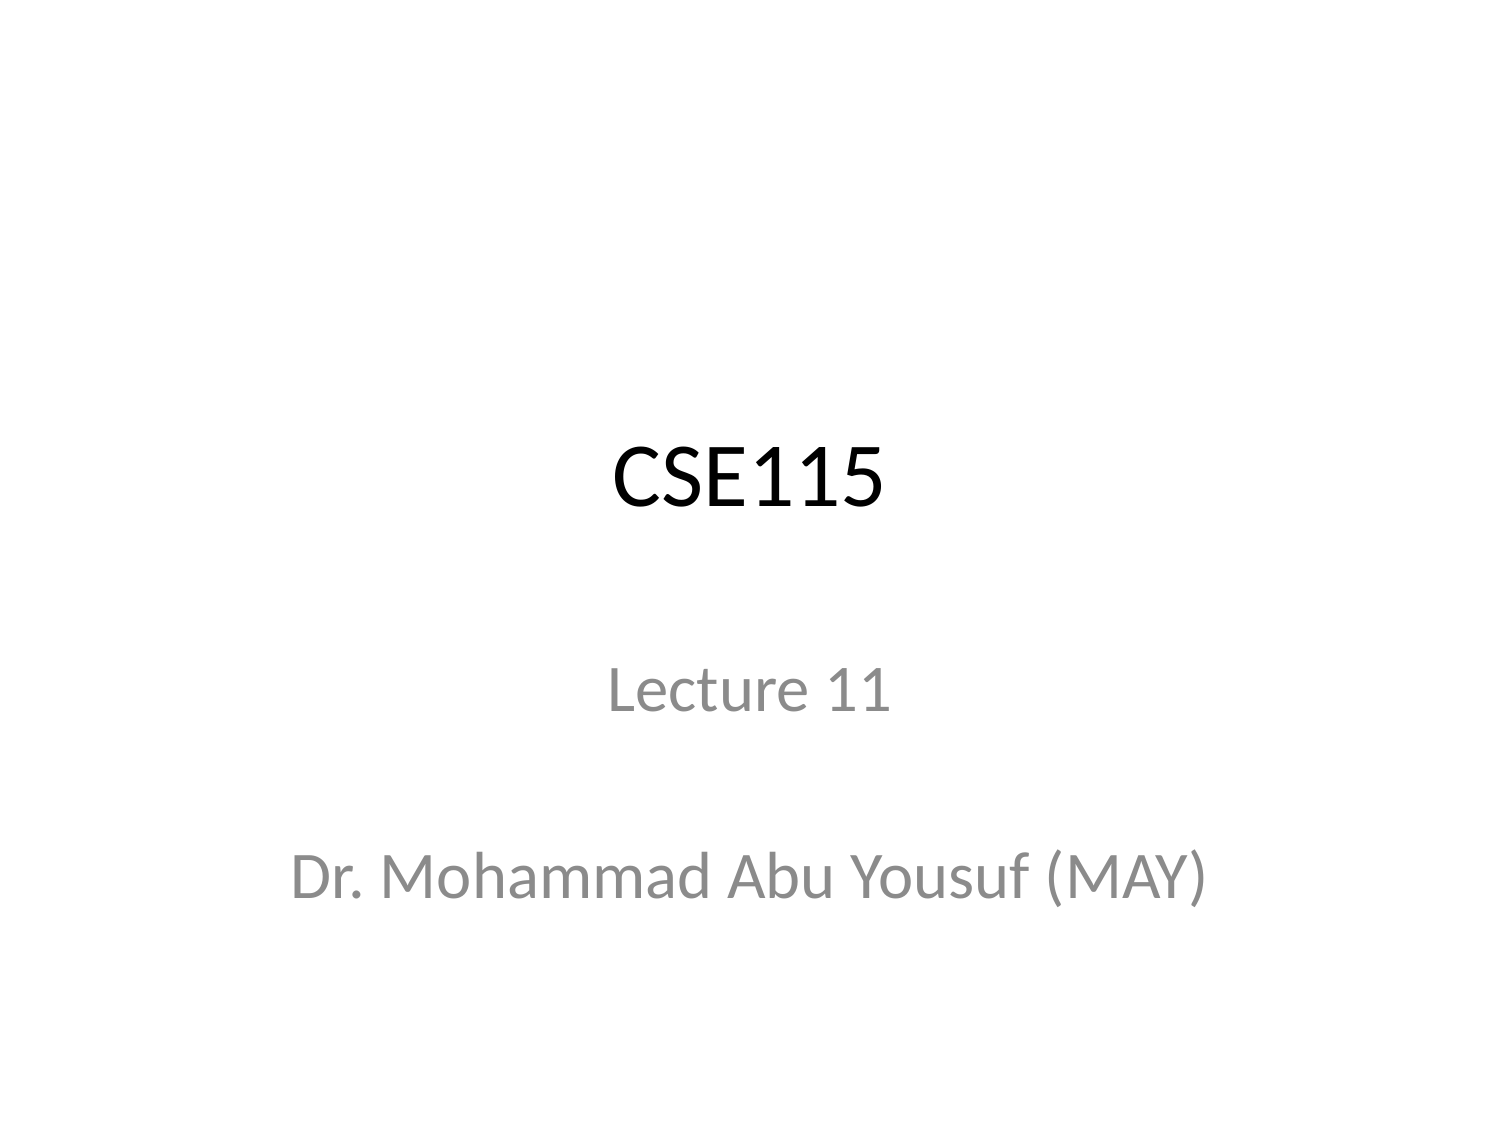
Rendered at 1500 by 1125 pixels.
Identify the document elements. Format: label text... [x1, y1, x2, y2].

subtitle Lecture 11 Dr. Mohammad Abu Yousuf (MAY) [225, 637, 1275, 925]
title CSE115 [112, 349, 1388, 591]
